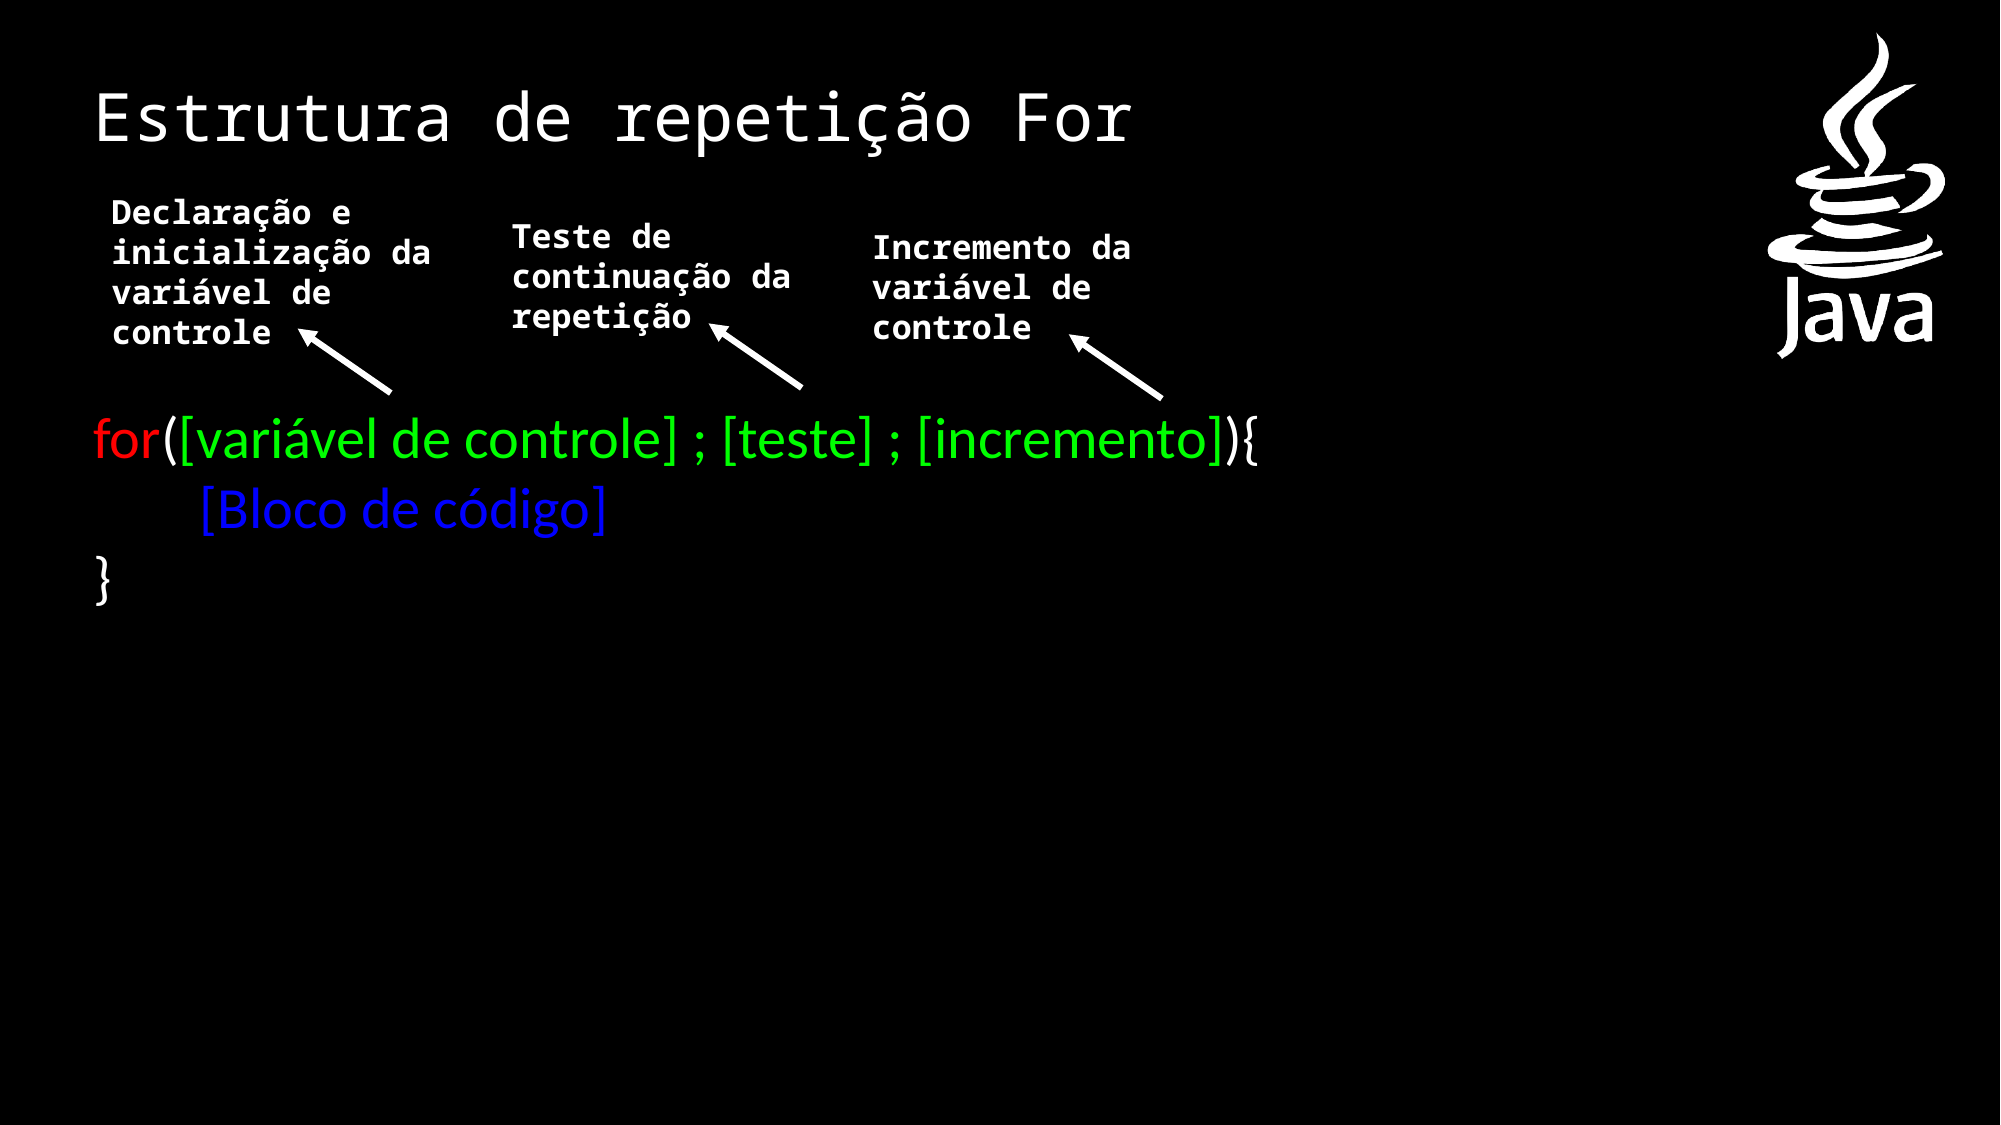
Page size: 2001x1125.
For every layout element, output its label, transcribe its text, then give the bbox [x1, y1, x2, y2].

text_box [297, 328, 391, 394]
text_box Declaração e inicialização da variável de controle [96, 184, 460, 359]
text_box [708, 323, 802, 388]
text_box Incremento da variável de controle [857, 218, 1220, 354]
text_box for([variável de controle] ; [teste] ; [incremento]){ [Bloco de código] } [78, 393, 1881, 618]
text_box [1068, 334, 1162, 399]
picture [1712, 18, 2000, 373]
text_box Teste de continuação da repetição [496, 207, 860, 343]
title Estrutura de repetição For [78, 63, 1378, 176]
